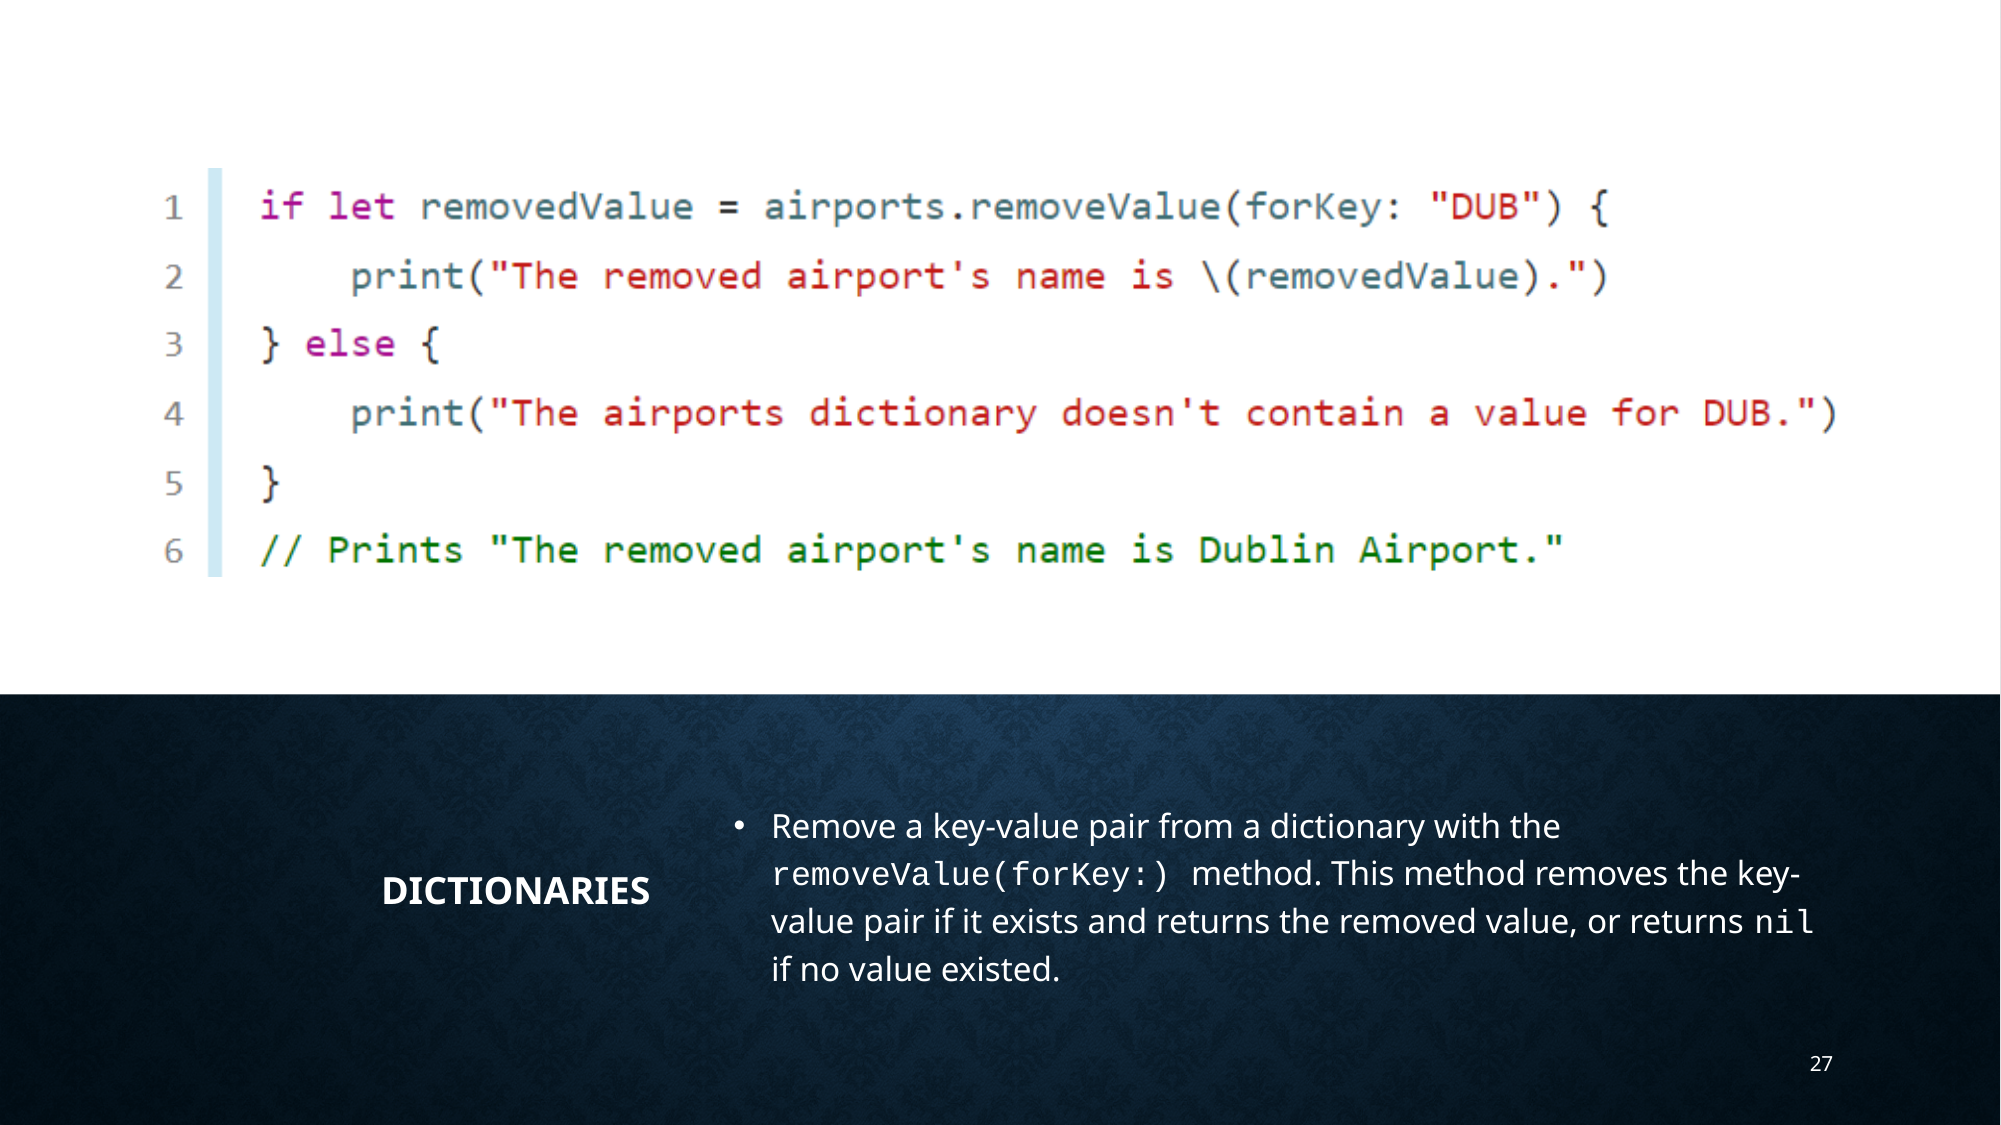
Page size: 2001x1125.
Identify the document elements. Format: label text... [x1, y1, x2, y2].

picture [149, 168, 1849, 577]
title Dictionaries [149, 750, 666, 1035]
list Remove a key-value pair from a dictionary with the removeValue(forKey:) method. This method removes the key-value pair if it exists and returns the removed value, or returns nil if no value existed. [718, 750, 1849, 1035]
slide_number 27 [1724, 1035, 1849, 1095]
text_box [0, 0, 2000, 696]
